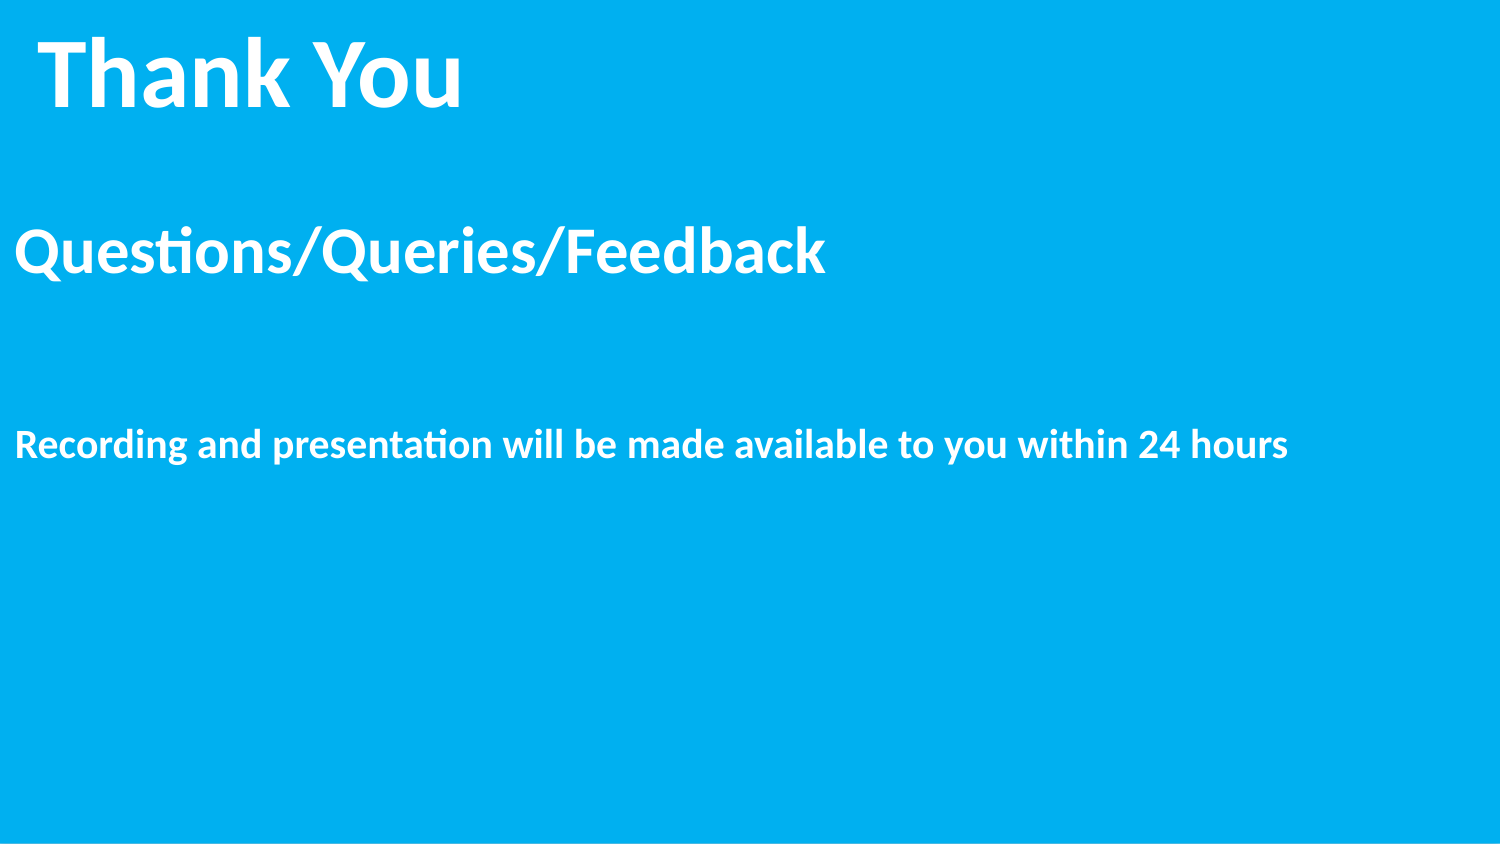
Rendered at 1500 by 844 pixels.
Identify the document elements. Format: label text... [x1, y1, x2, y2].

text_box Thank You Questions/Queries/Feedback Recording and presentation will be made available to you within 24 hours [0, 0, 1500, 844]
